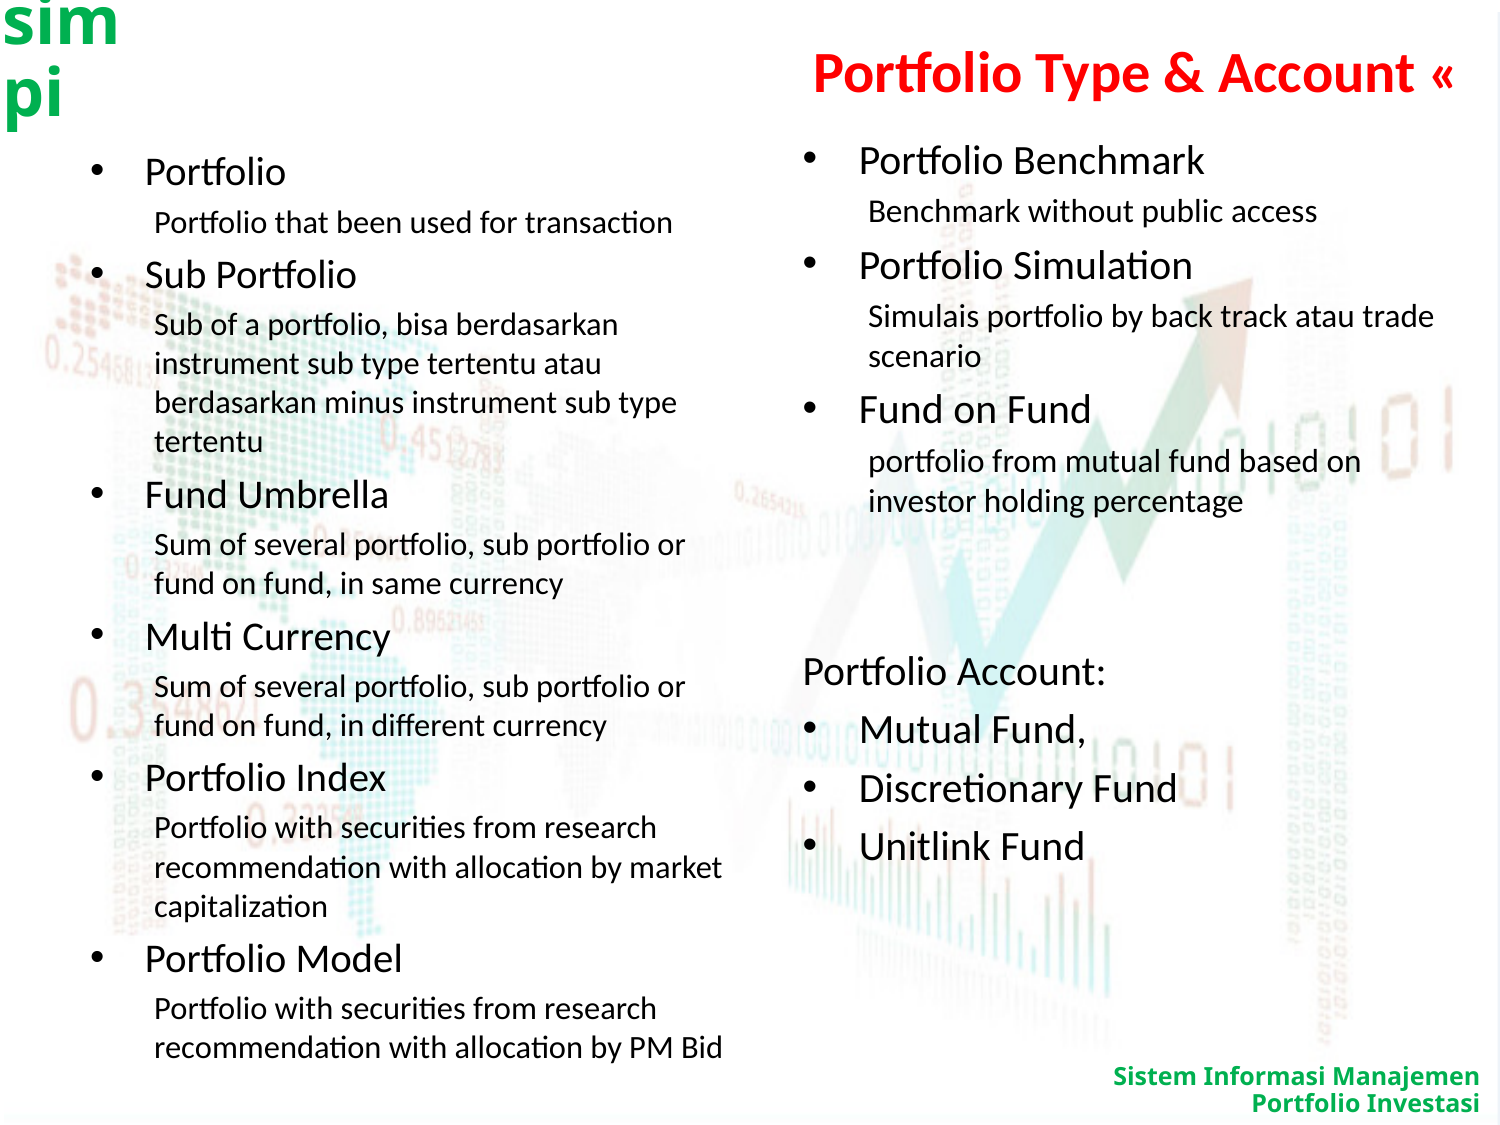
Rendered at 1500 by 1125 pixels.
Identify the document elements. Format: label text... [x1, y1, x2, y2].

title Portfolio Type & Account « [187, 24, 1475, 113]
picture [4, 12, 1500, 1125]
text_box Portfolio Benchmark Benchmark without public access Portfolio Simulation Simulais portfolio by back track atau trade scenario Fund on Fund portfolio from mutual fund based on investor holding percentage Portfolio Account: Mutual Fund, Discretionary Fund Unitlink Fund [787, 125, 1475, 1063]
list Portfolio Portfolio that been used for transaction Sub Portfolio Sub of a portfolio, bisa berdasarkan instrument sub type tertentu atau berdasarkan minus instrument sub type tertentu Fund Umbrella Sum of several portfolio, sub portfolio or fund on fund, in same currency Multi Currency Sum of several portfolio, sub portfolio or fund on fund, in different currency Portfolio Index Portfolio with securities from research recommendation with allocation by market capitalization Portfolio Model Portfolio with securities from research recommendation with allocation by PM Bid [75, 137, 763, 1075]
